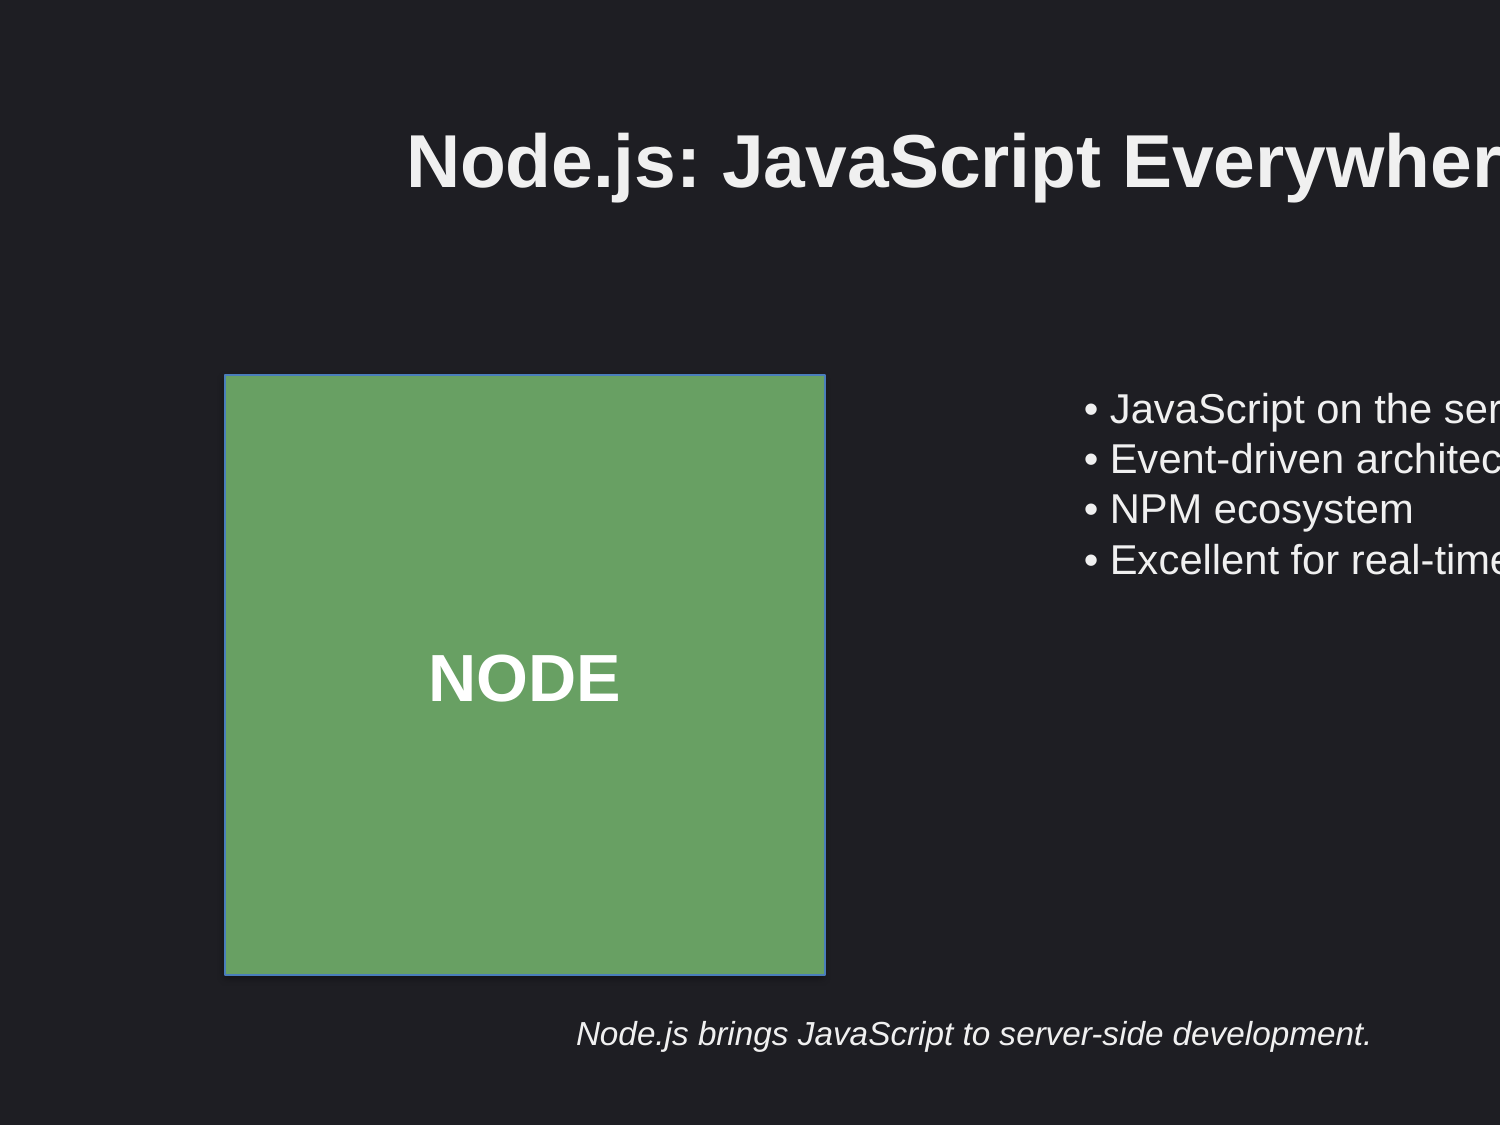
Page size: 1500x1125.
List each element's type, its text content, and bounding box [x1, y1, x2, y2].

text_box • JavaScript on the server • Event-driven architecture • NPM ecosystem • Excellent for real-time apps [1069, 374, 1500, 590]
text_box Node.js brings JavaScript to server-side development. [561, 1004, 1389, 1060]
text_box Node.js: JavaScript Everywhere [391, 104, 1500, 210]
text_box NODE [224, 374, 826, 976]
